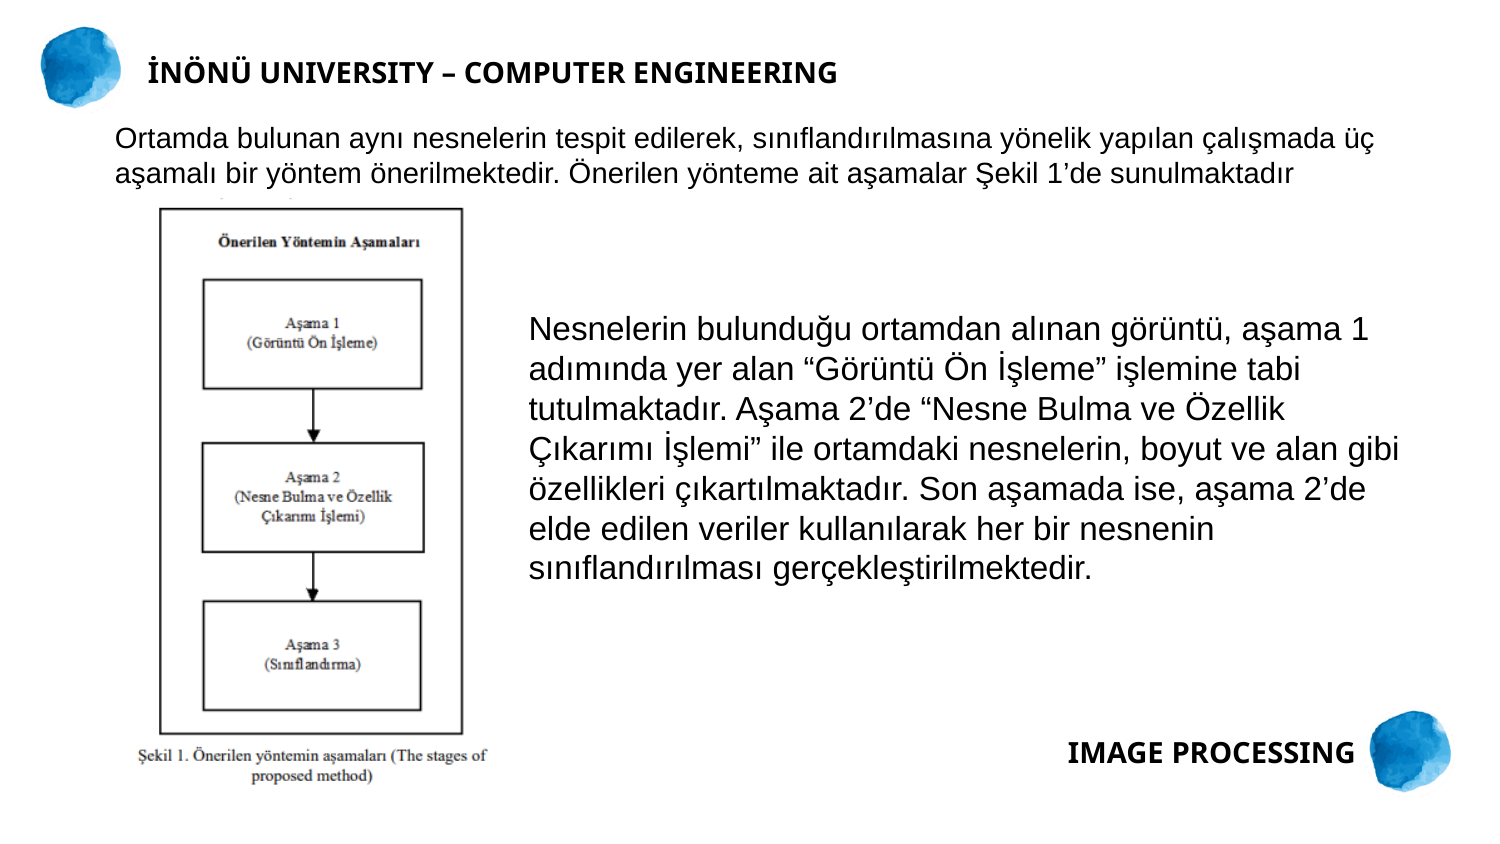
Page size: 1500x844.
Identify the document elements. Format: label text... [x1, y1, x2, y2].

picture [133, 198, 494, 787]
text_box IMAGE PROCESSING [1053, 726, 1359, 777]
picture [1364, 707, 1455, 797]
text_box Ortamda bulunan aynı nesnelerin tespit edilerek, sınıflandırılmasına yönelik yapılan çalışmada üç aşamalı bir yöntem önerilmektedir. Önerilen yönteme ait aşamalar Şekil 1’de sunulmaktadır [100, 112, 1465, 198]
picture [34, 23, 126, 113]
text_box İNÖNÜ UNIVERSITY – COMPUTER ENGINEERING [133, 46, 854, 97]
text_box Nesnelerin bulunduğu ortamdan alınan görüntü, aşama 1 adımında yer alan “Görüntü Ön İşleme” işlemine tabi tutulmaktadır. Aşama 2’de “Nesne Bulma ve Özellik Çıkarımı İşlemi” ile ortamdaki nesnelerin, boyut ve alan gibi özellikleri çıkartılmaktadır. Son aşamada ise, aşama 2’de elde edilen veriler kullanılarak her bir nesnenin sınıflandırılması gerçekleştirilmektedir. [513, 299, 1431, 594]
